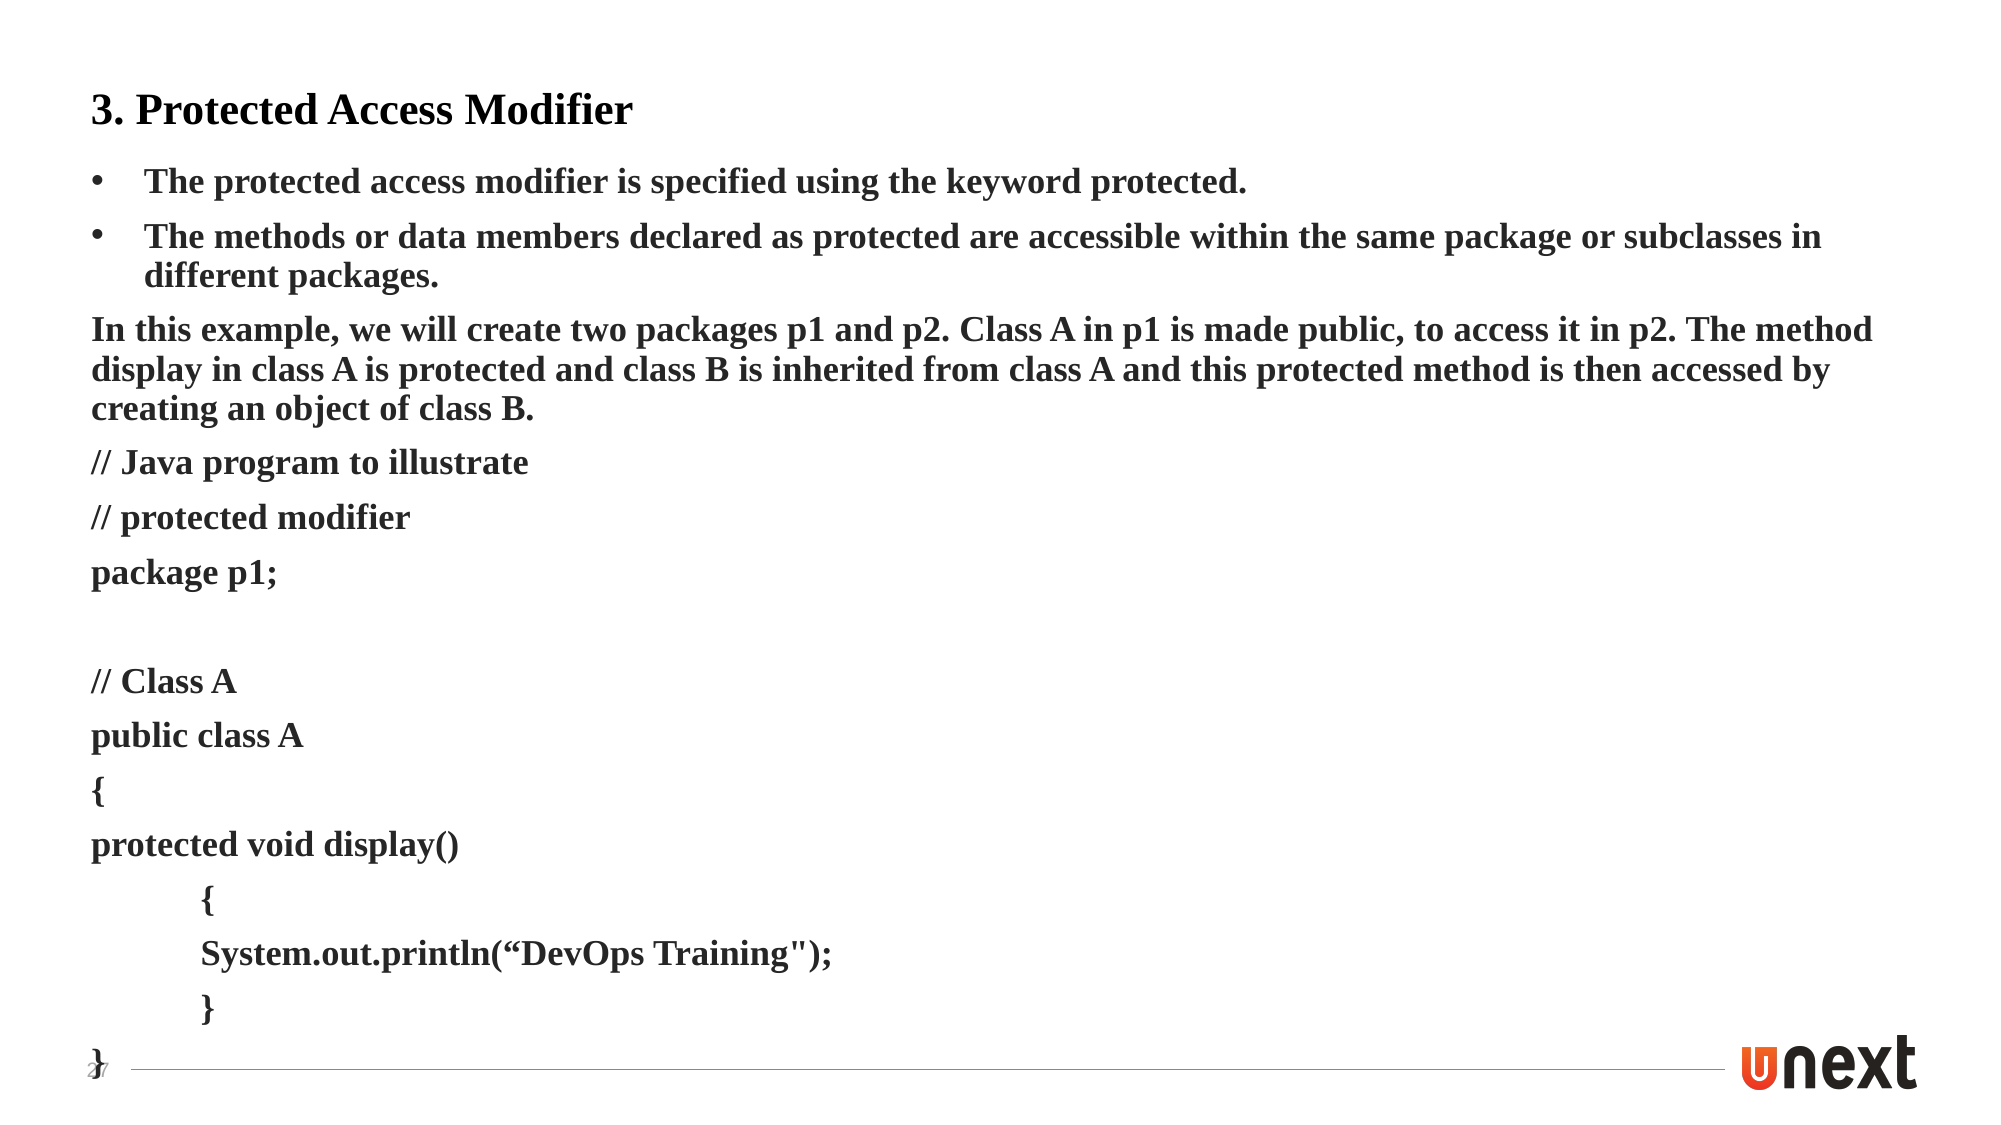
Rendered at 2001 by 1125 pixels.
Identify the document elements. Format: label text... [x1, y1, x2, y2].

title 3. Protected Access Modifier [76, 78, 1924, 196]
list The protected access modifier is specified using the keyword protected. The methods or data members declared as protected are accessible within the same package or subclasses in different packages. In this example, we will create two packages p1 and p2. Class A in p1 is made public, to access it in p2. The method display in class A is protected and class B is inherited from class A and this protected method is then accessed by creating an object of class B. // Java program to illustrate // protected modifier package p1; // Class A public class A { protected void display() { System.out.println(“DevOps Training"); } } [76, 196, 1924, 1091]
slide_number 27 [48, 1047, 110, 1091]
